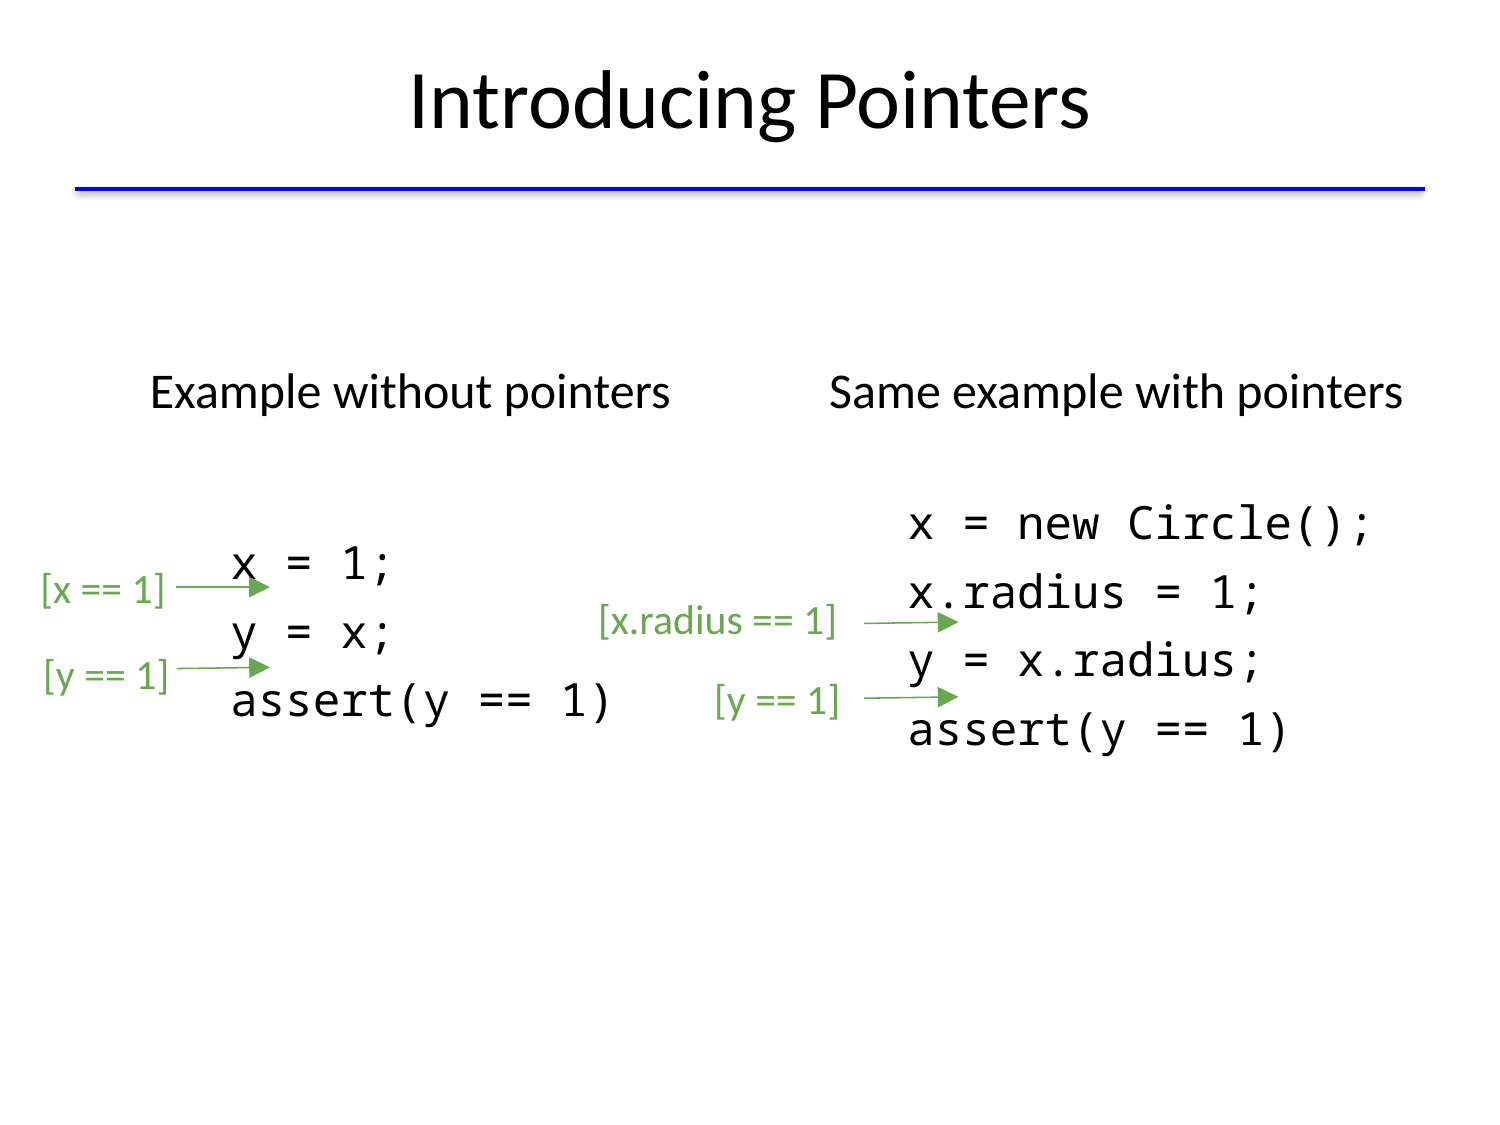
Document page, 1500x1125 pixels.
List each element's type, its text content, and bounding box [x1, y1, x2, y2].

text_box Example without pointers [131, 339, 689, 437]
text_box [y == 1] [655, 658, 899, 738]
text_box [863, 699, 899, 705]
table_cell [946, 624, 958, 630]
text_box [x.radius == 1] [574, 583, 862, 652]
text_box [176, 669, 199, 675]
table_cell [257, 669, 271, 675]
text_box Same example with pointers [801, 326, 1431, 450]
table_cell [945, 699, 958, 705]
text_box [y == 1] [28, 633, 199, 713]
list x = 1; y = x; assert(y == 1) [215, 504, 707, 790]
list x = new Circle(); x.radius = 1; y = x.radius; assert(y == 1) [892, 465, 1468, 936]
title Introducing Pointers [75, 1, 1425, 190]
text_box [x == 1] [25, 546, 197, 626]
